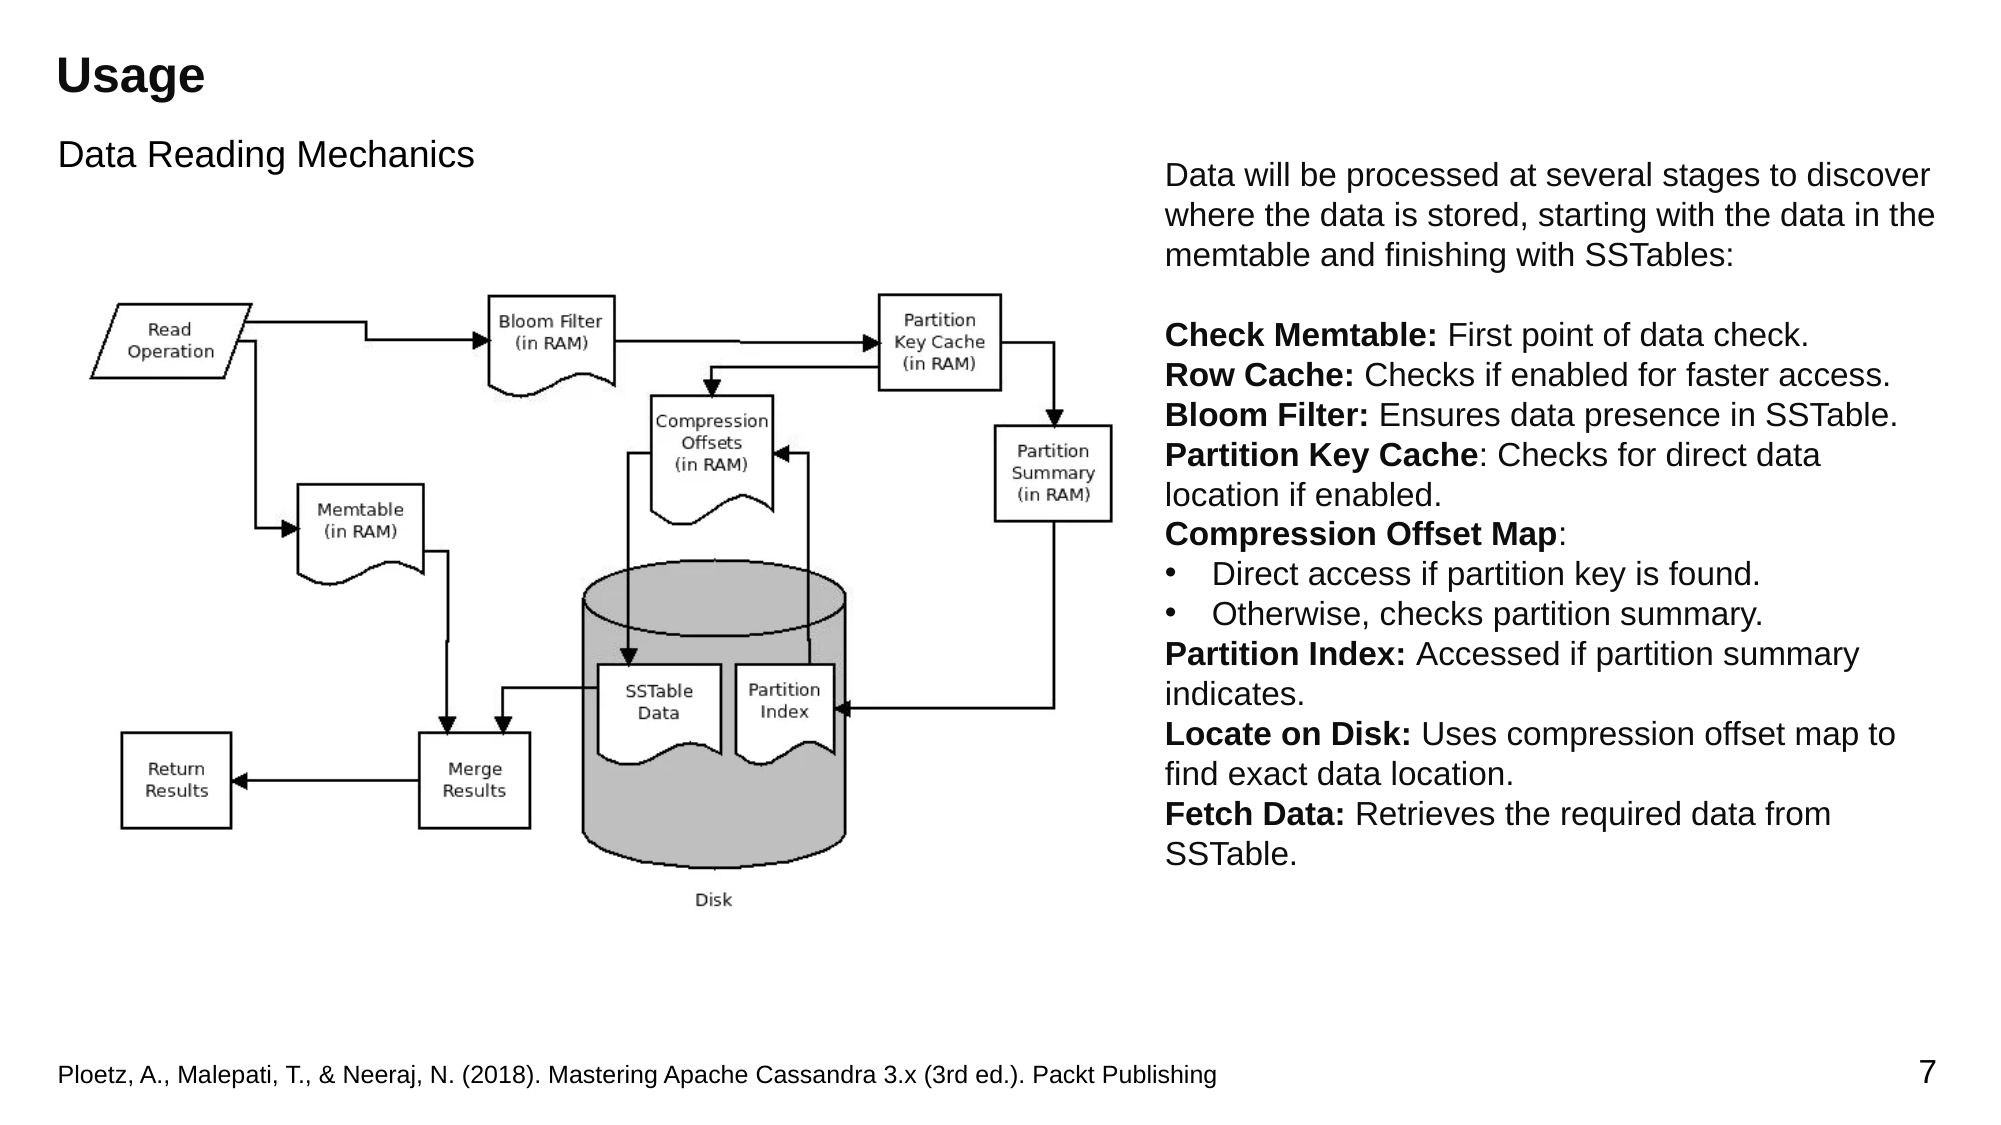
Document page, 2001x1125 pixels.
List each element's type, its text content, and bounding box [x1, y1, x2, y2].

picture [61, 268, 1151, 929]
text_box Data will be processed at several stages to discover where the data is stored, starting with the data in the memtable and finishing with SSTables: Check Memtable: First point of data check. Row Cache: Checks if enabled for faster access. Bloom Filter: Ensures data presence in SSTable. Partition Key Cache: Checks for direct data location if enabled. Compression Offset Map: Direct access if partition key is found. Otherwise, checks partition summary. Partition Index: Accessed if partition summary indicates. Locate on Disk: Uses compression offset map to find exact data location. Fetch Data: Retrieves the required data from SSTable. [1150, 145, 1960, 880]
text_box Data Reading Mechanics [42, 122, 491, 182]
text_box 7 [1906, 1043, 1934, 1098]
text_box Usage [41, 34, 221, 110]
text_box Ploetz, A., Malepati, T., & Neeraj, N. (2018). Mastering Apache Cassandra 3.x (3rd ed.). Packt Publishing [42, 1051, 1236, 1097]
